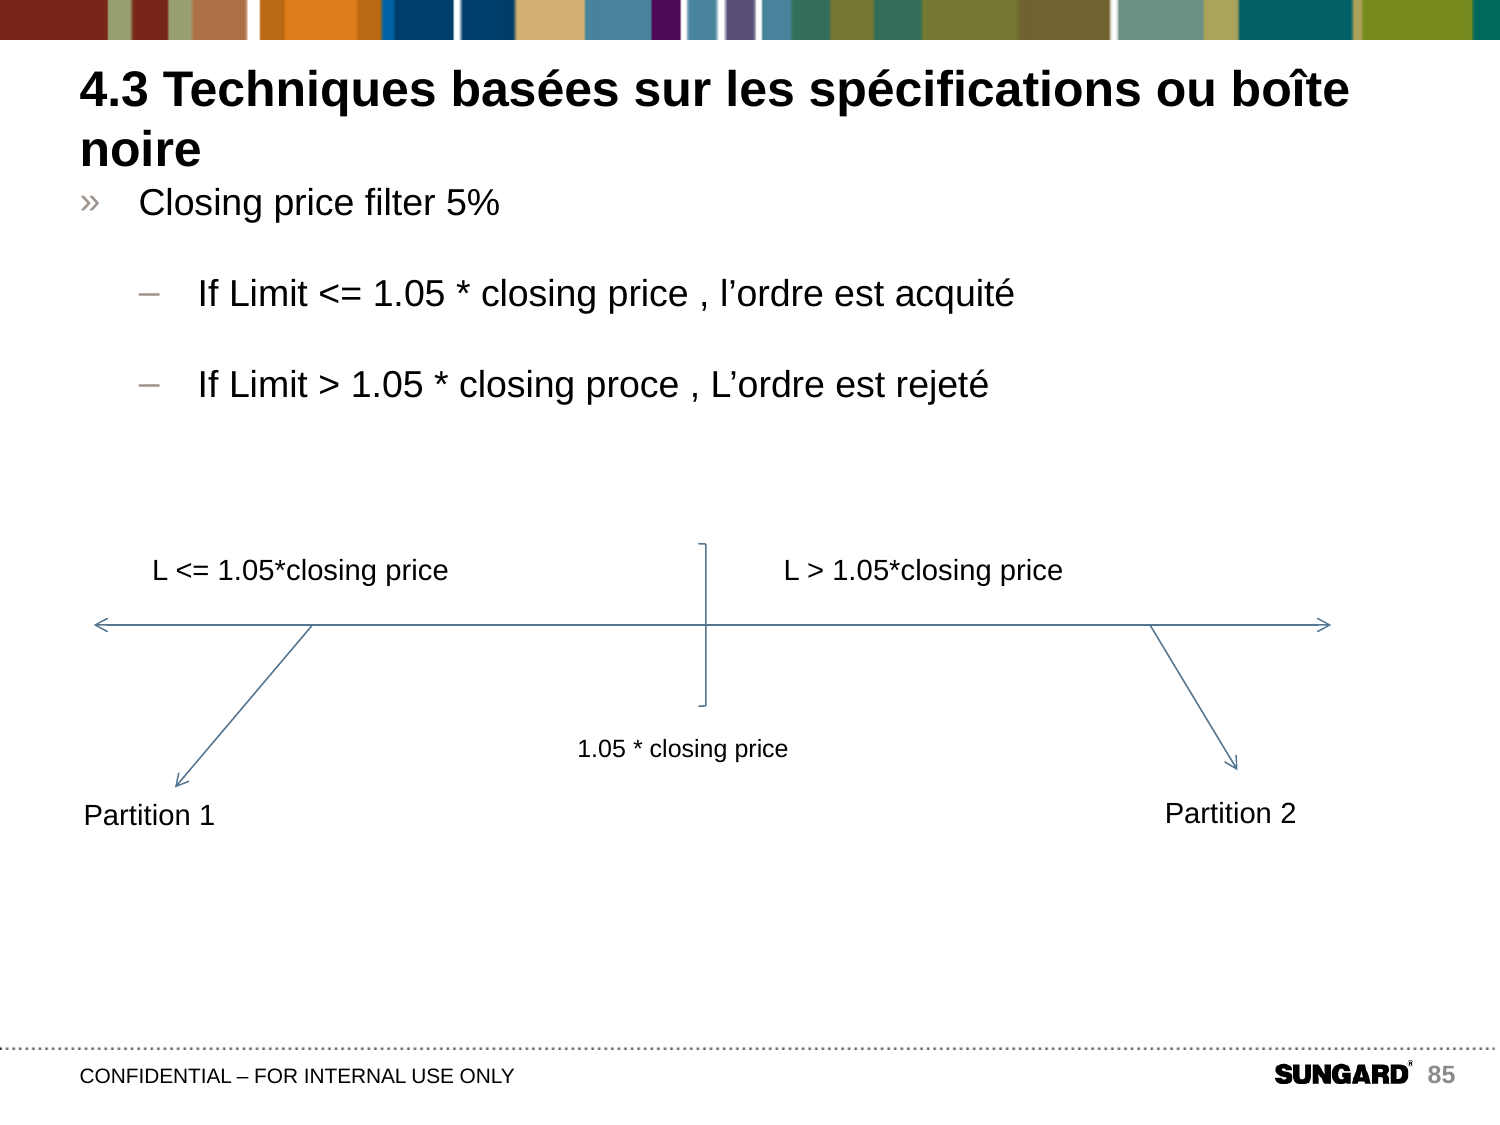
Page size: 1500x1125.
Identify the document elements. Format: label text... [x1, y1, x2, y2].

picture [1275, 1060, 1396, 1084]
text_box [698, 634, 707, 708]
title 4.3 Techniques basées sur les spécifications ou boîte noire [79, 55, 1456, 176]
slide_number 85 [1396, 1058, 1456, 1088]
picture [0, 0, 1500, 40]
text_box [1149, 624, 1238, 771]
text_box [174, 624, 313, 788]
text_box L <= 1.05*closing price [137, 543, 519, 594]
text_box [698, 542, 707, 624]
text_box L > 1.05*closing price [768, 543, 1150, 594]
picture [1456, 1043, 1500, 1050]
picture [0, 1043, 79, 1050]
text_box 1.05 * closing price [562, 725, 863, 770]
text_box Partition 1 [68, 788, 244, 839]
text_box Partition 2 [1149, 787, 1325, 838]
list Closing price filter 5% If Limit <= 1.05 * closing price , l’ordre est acquité If Limit > 1.05 * closing proce , L’ordre est rejeté [79, 178, 1456, 1051]
